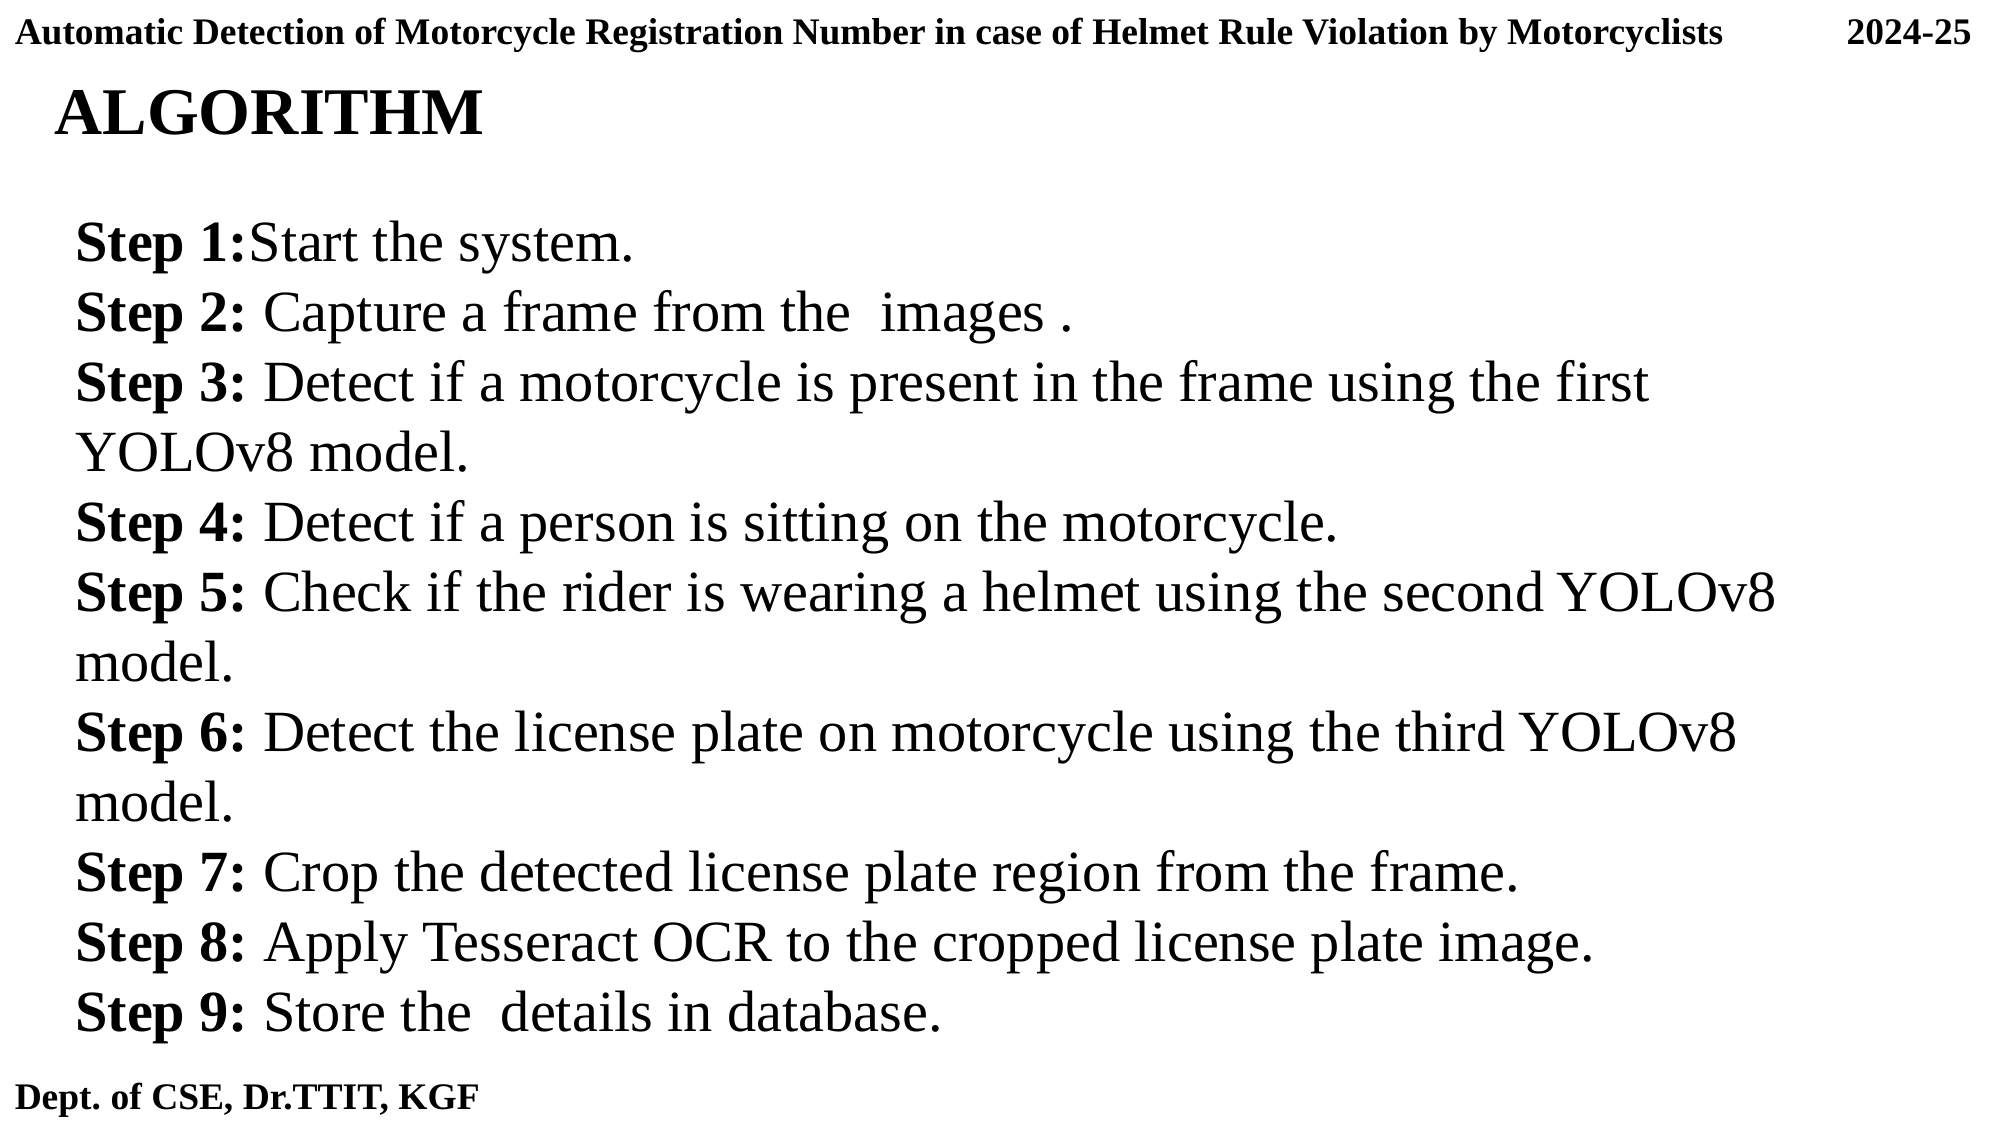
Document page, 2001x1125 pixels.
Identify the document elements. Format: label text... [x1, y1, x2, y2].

text_box ALGORITHM [39, 60, 1894, 156]
text_box Dept. of CSE, Dr.TTIT, KGF 12 [0, 1064, 2000, 1125]
text_box Automatic Detection of Motorcycle Registration Number in case of Helmet Rule Violation by Motorcyclists 2024-25 [0, 0, 2000, 60]
text_box Step 1:Start the system. Step 2: Capture a frame from the images . Step 3: Detect if a motorcycle is present in the frame using the first YOLOv8 model. Step 4: Detect if a person is sitting on the motorcycle. Step 5: Check if the rider is wearing a helmet using the second YOLOv8 model. Step 6: Detect the license plate on motorcycle using the third YOLOv8 model. Step 7: Crop the detected license plate region from the frame. Step 8: Apply Tesseract OCR to the cropped license plate image. Step 9: Store the details in database. [60, 195, 1894, 1051]
